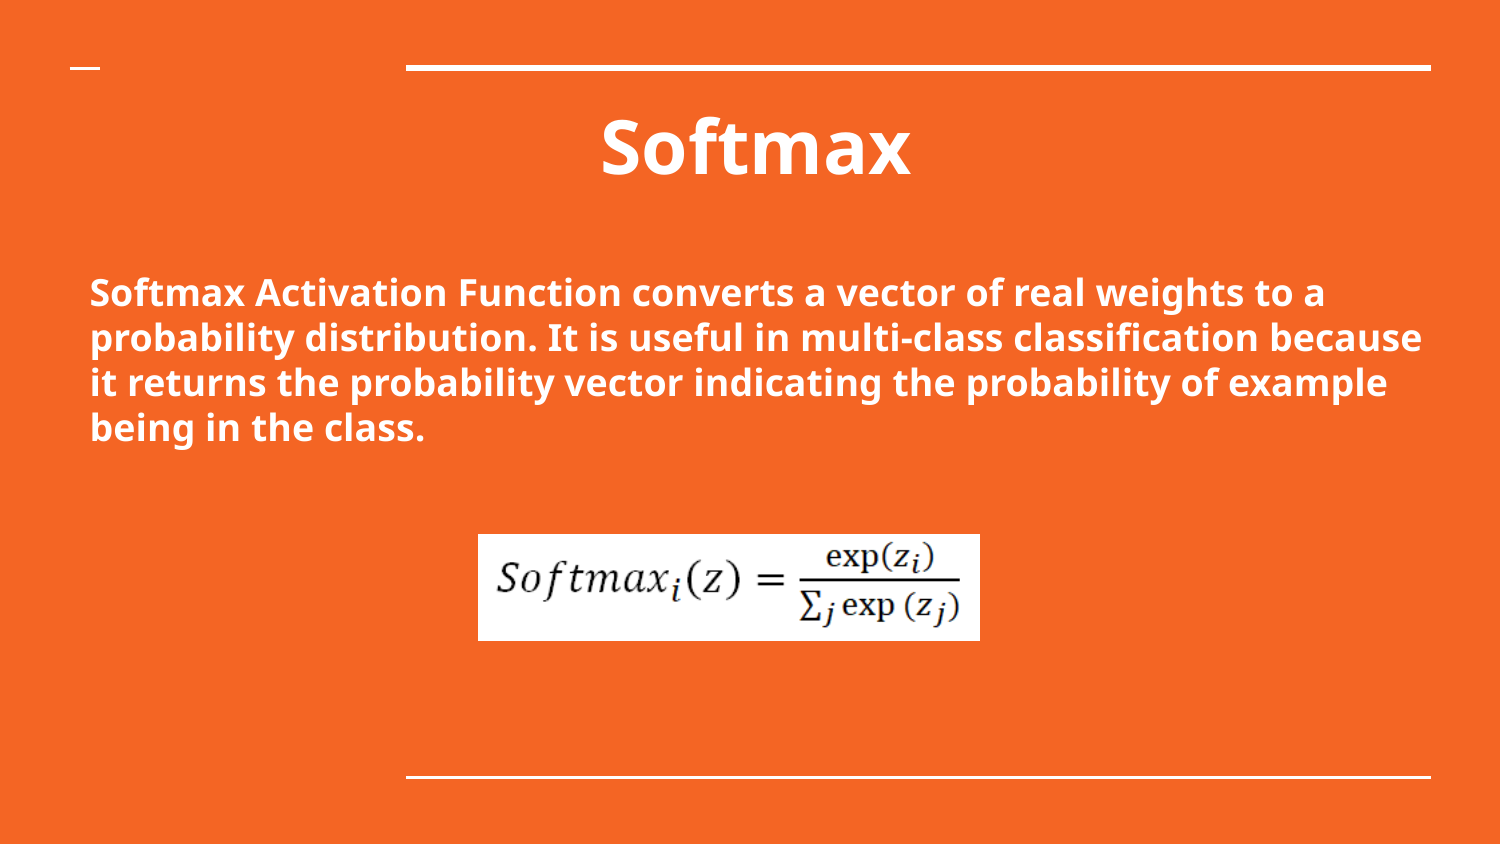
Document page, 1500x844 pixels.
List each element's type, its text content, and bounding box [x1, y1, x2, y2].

picture [477, 534, 980, 641]
title Softmax Activation Function converts a vector of real weights to a probability distribution. It is useful in multi-class classification because it returns the probability vector indicating the probability of example being in the class. [74, 209, 1440, 720]
title Softmax [390, 84, 1110, 209]
